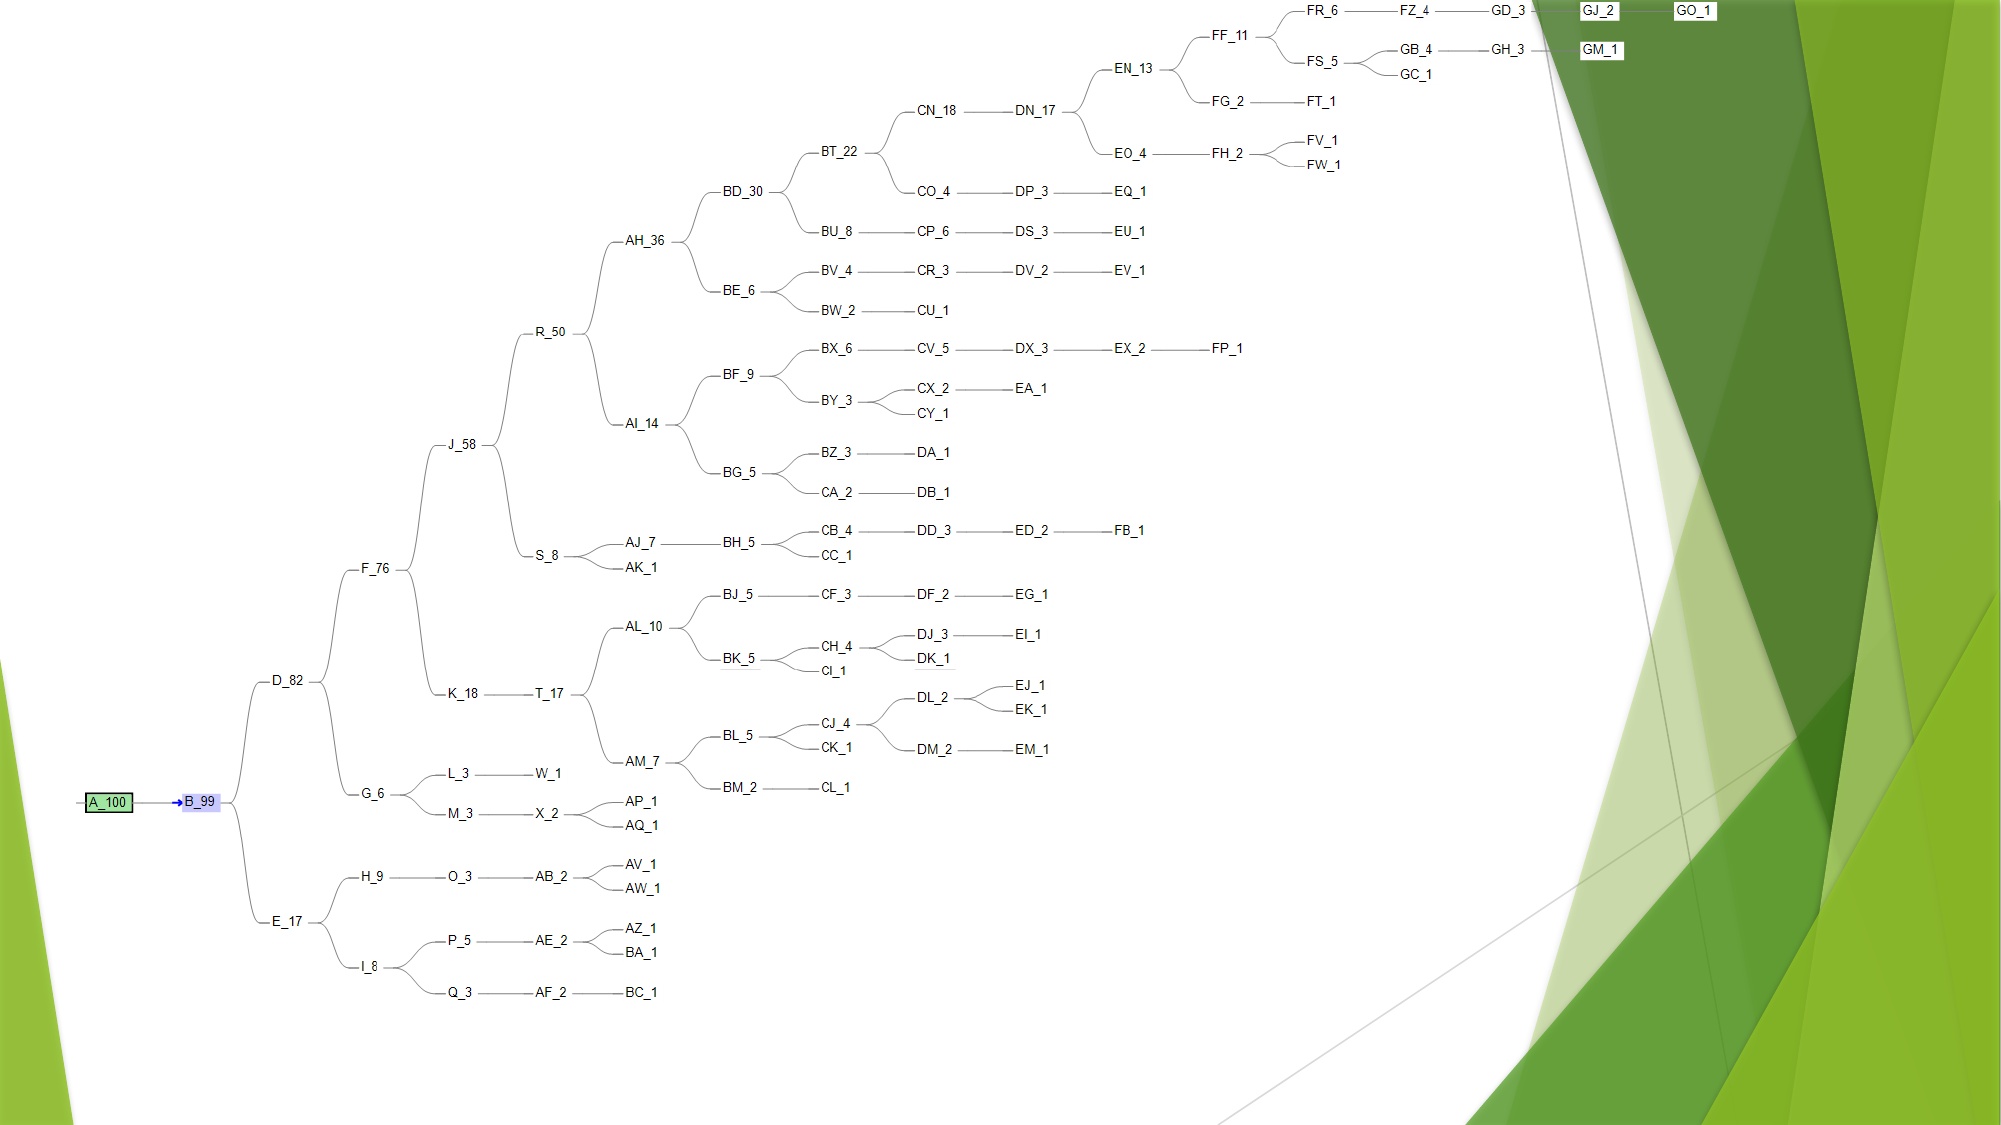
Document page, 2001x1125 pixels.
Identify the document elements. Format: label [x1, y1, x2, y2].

picture [75, 0, 1727, 1006]
